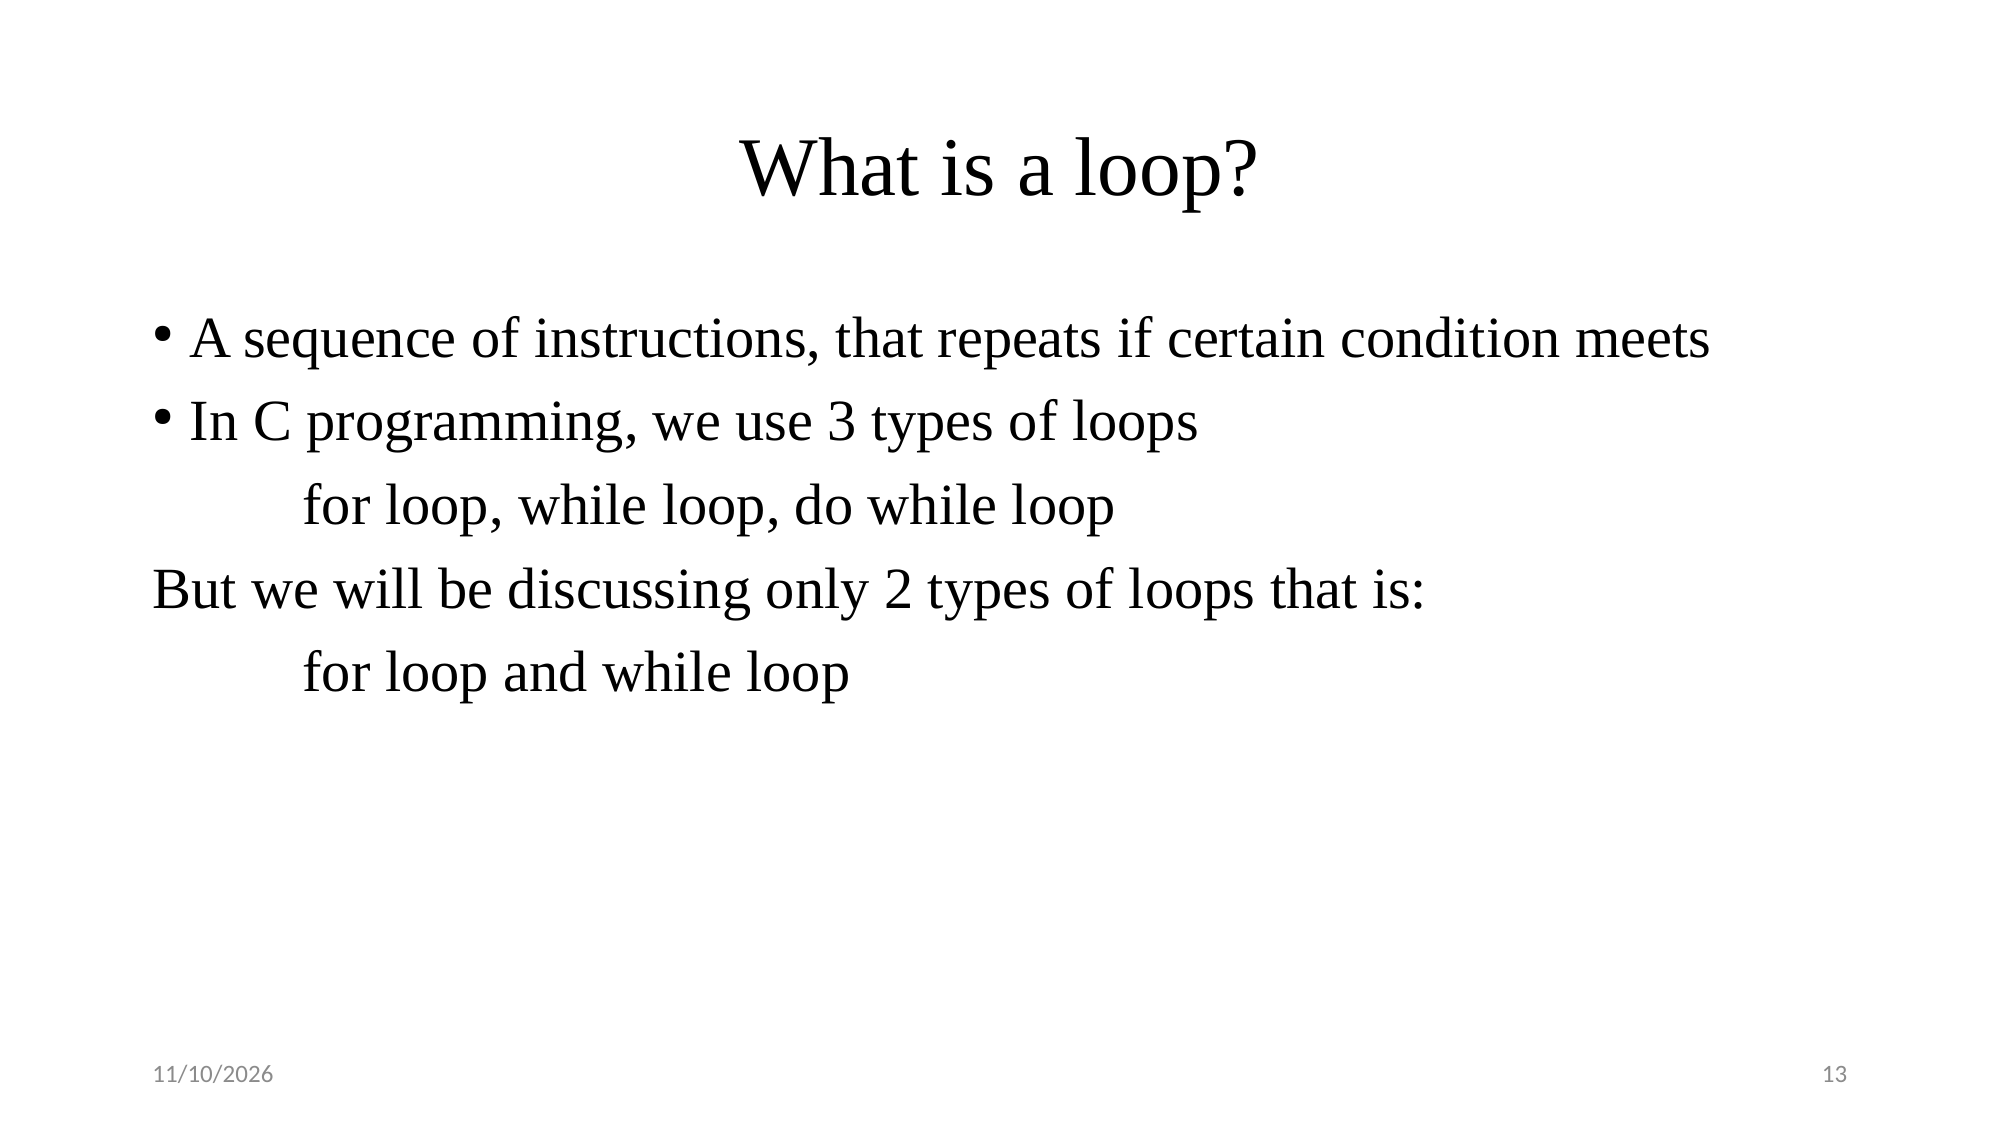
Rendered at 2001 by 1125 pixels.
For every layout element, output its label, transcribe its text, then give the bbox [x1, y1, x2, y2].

title What is a loop? [137, 59, 1863, 278]
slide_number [137, 1042, 588, 1103]
list A sequence of instructions, that repeats if certain condition meets In C programming, we use 3 types of loops for loop, while loop, do while loop But we will be discussing only 2 types of loops that is: for loop and while loop [137, 299, 1863, 1014]
slide_number 13 [1412, 1042, 1863, 1103]
